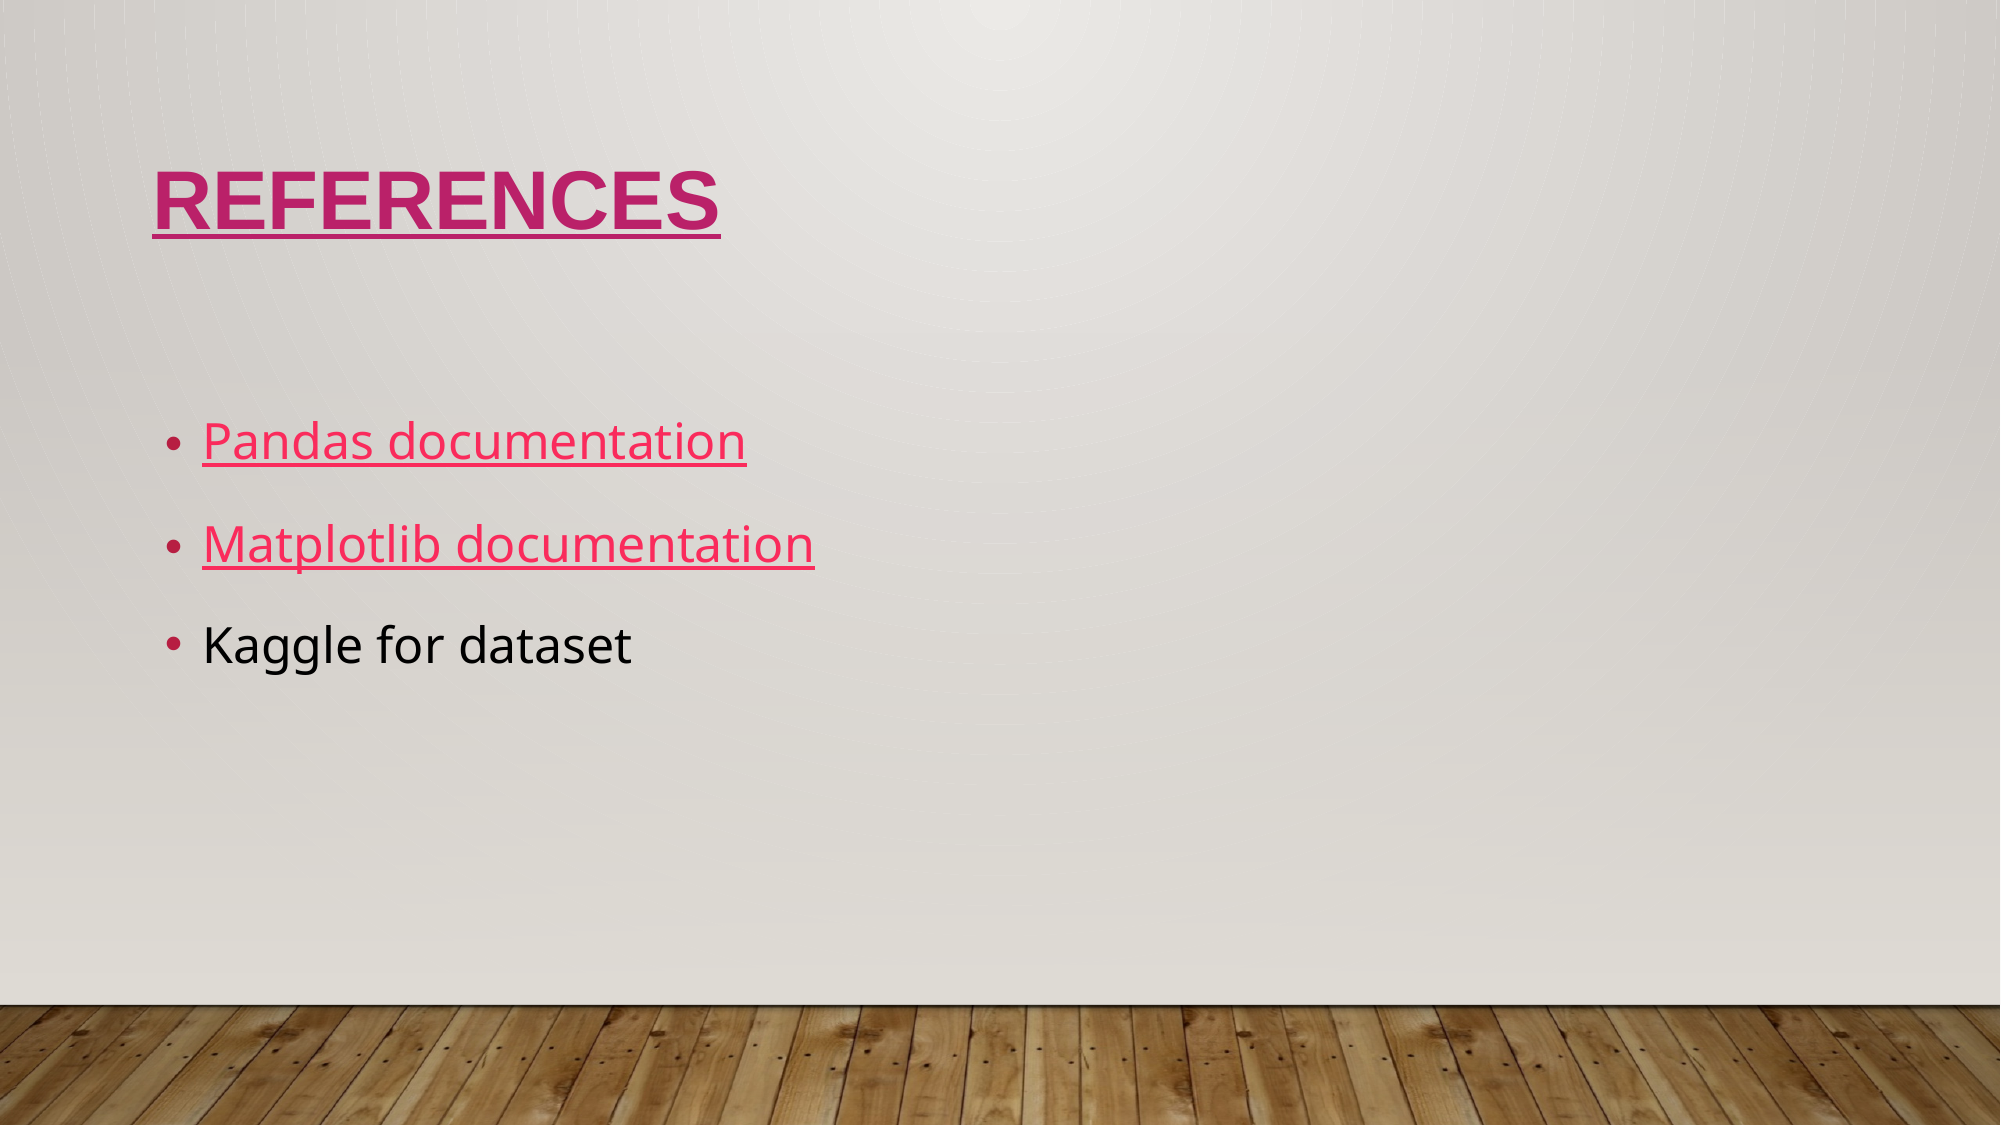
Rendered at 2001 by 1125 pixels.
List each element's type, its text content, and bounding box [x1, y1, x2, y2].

picture [0, 1005, 2000, 1125]
list Pandas documentation Matplotlib documentation Kaggle for dataset [149, 388, 1850, 950]
title References [137, 150, 1863, 368]
